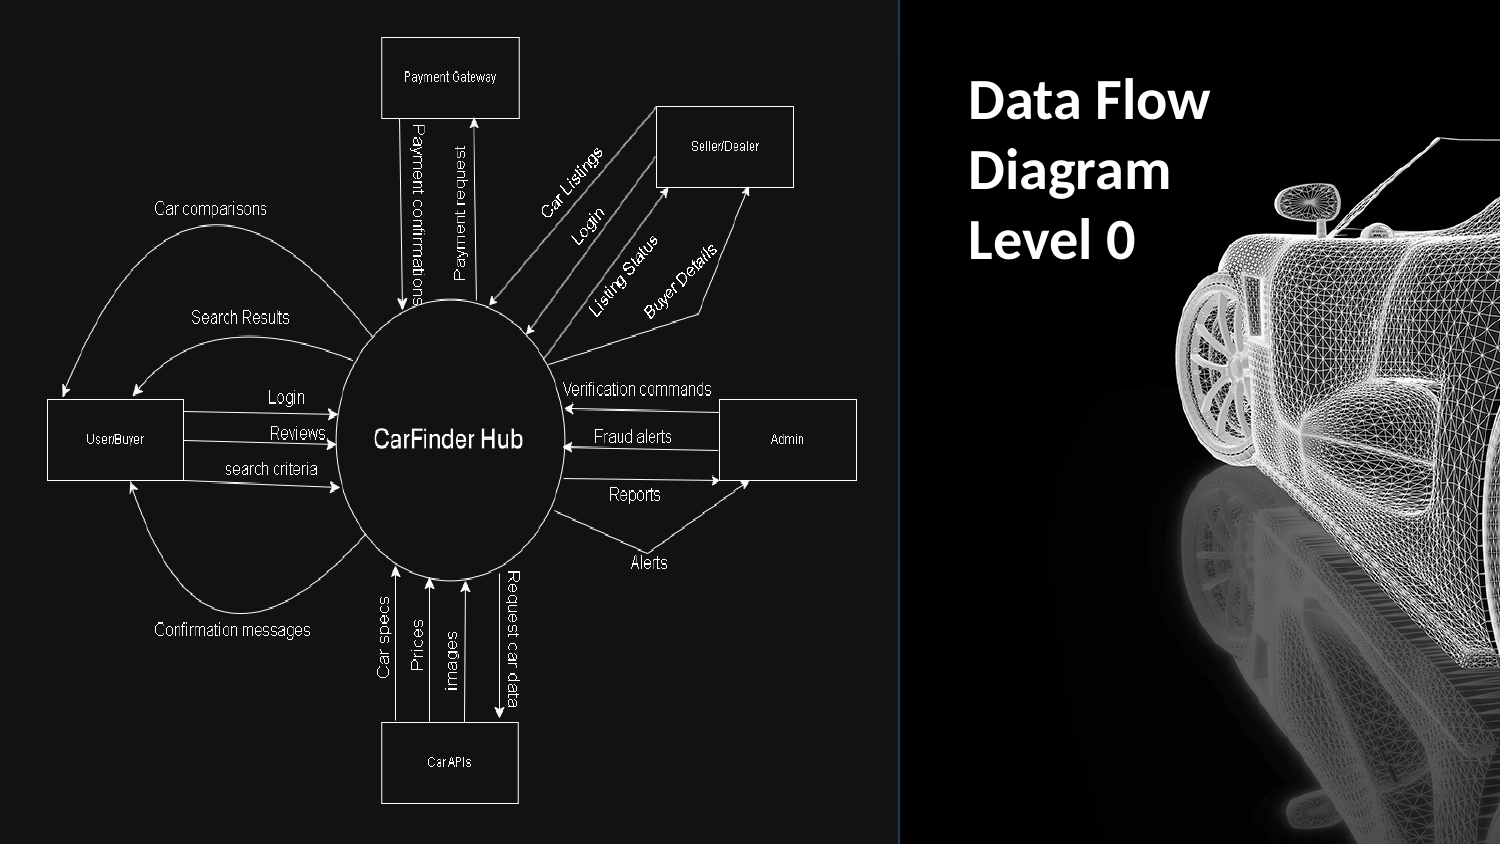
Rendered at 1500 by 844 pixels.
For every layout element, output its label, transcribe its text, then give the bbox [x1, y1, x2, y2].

text_box Data Flow Diagram Level 0 [953, 53, 1238, 279]
picture [900, 0, 1500, 844]
picture [0, 0, 899, 844]
